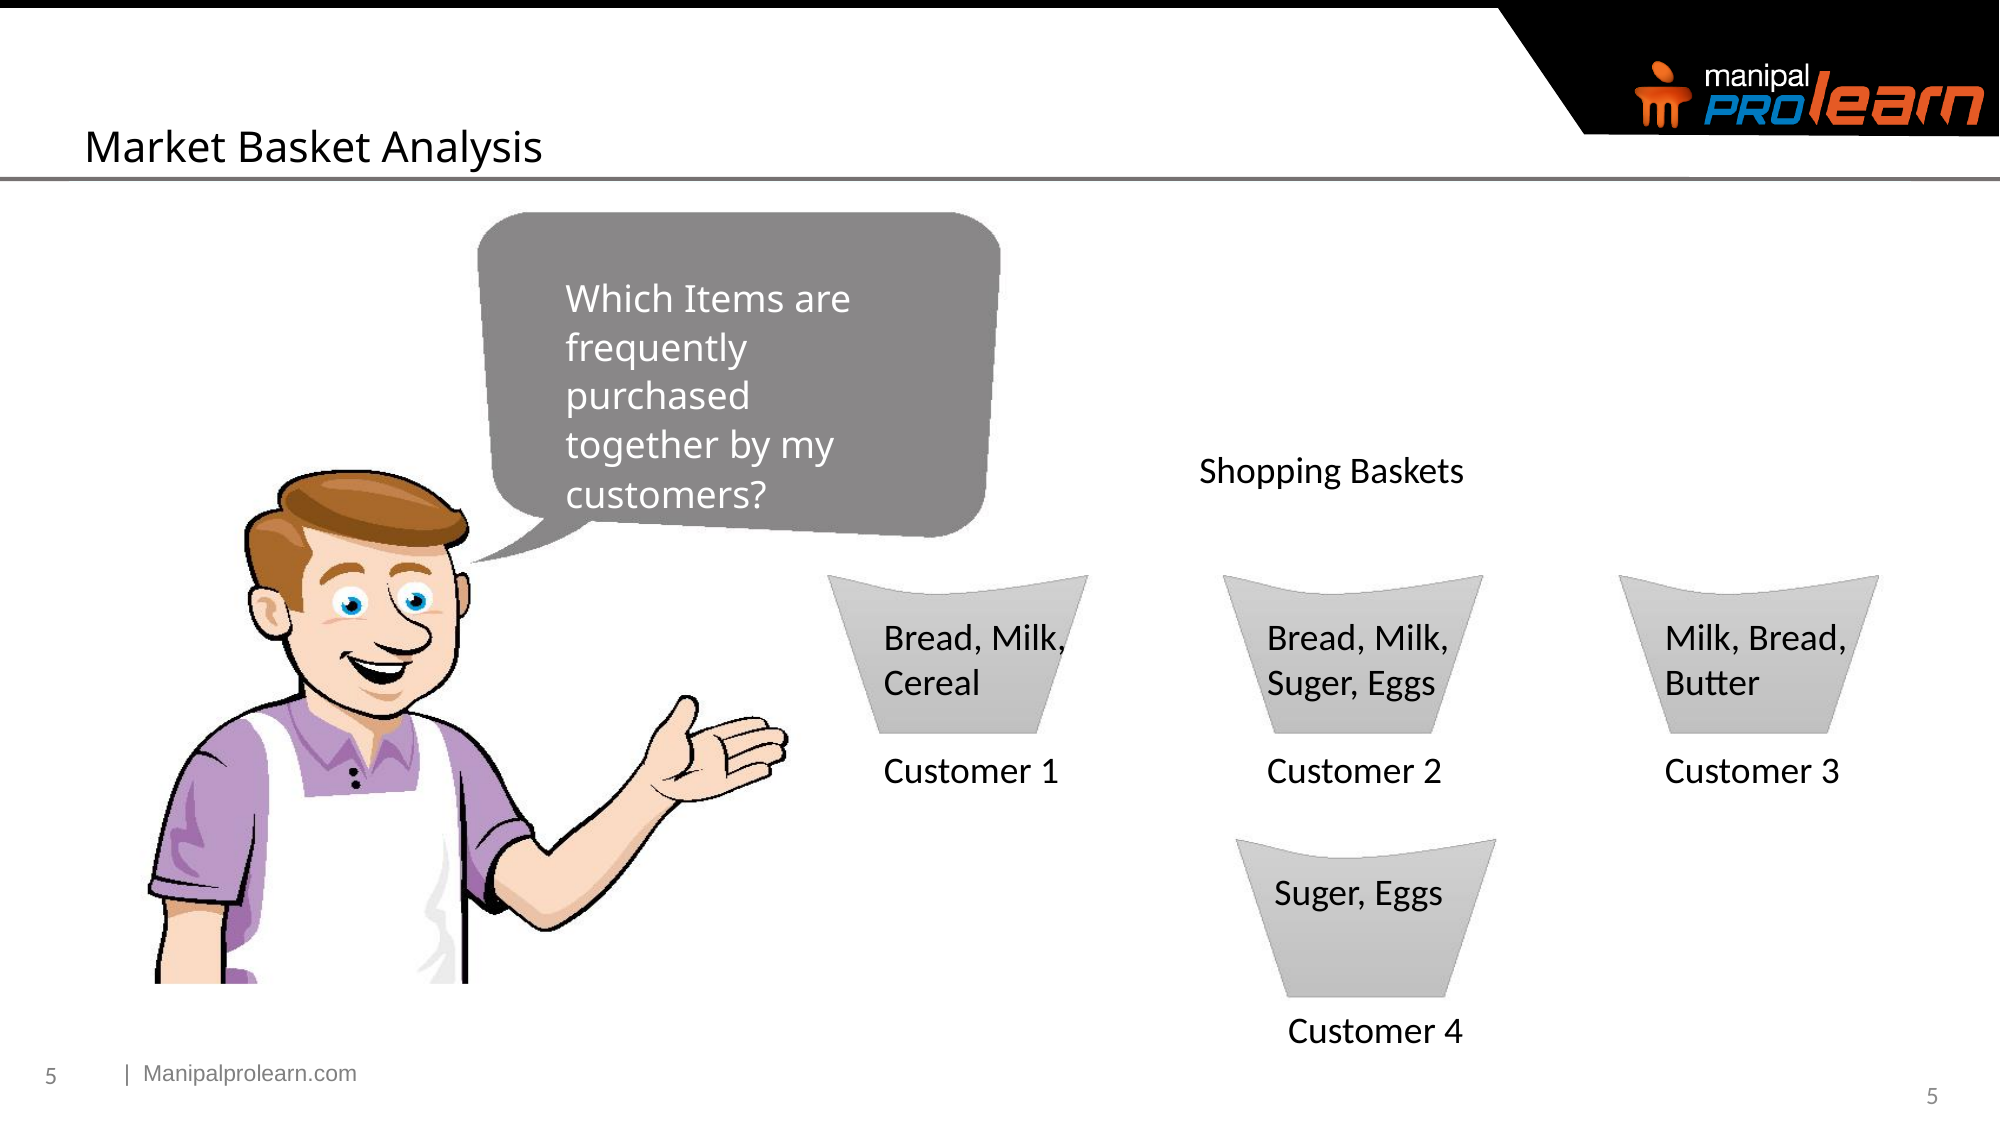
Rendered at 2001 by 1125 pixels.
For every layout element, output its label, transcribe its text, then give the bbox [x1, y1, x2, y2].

text_box Milk, Bread, Butter [1650, 606, 1865, 711]
text_box Bread, Milk, Cereal [869, 606, 1084, 711]
text_box Bread, Milk, Suger, Eggs [1252, 606, 1467, 711]
text_box Suger, Eggs [1259, 860, 1475, 921]
picture [1564, 0, 2001, 168]
slide_number 5 [1864, 1065, 2000, 1125]
text_box Which Items are frequently purchased together by my customers? [550, 264, 944, 524]
text_box Customer 4 [1273, 998, 1489, 1058]
text_box Customer 2 [1252, 738, 1467, 799]
text_box Customer 1 [869, 738, 1084, 799]
text_box [69, 181, 1912, 1060]
list Market Basket Analysis [69, 118, 822, 179]
text_box Shopping Baskets [1184, 438, 1577, 499]
text_box Customer 3 [1650, 738, 1865, 799]
